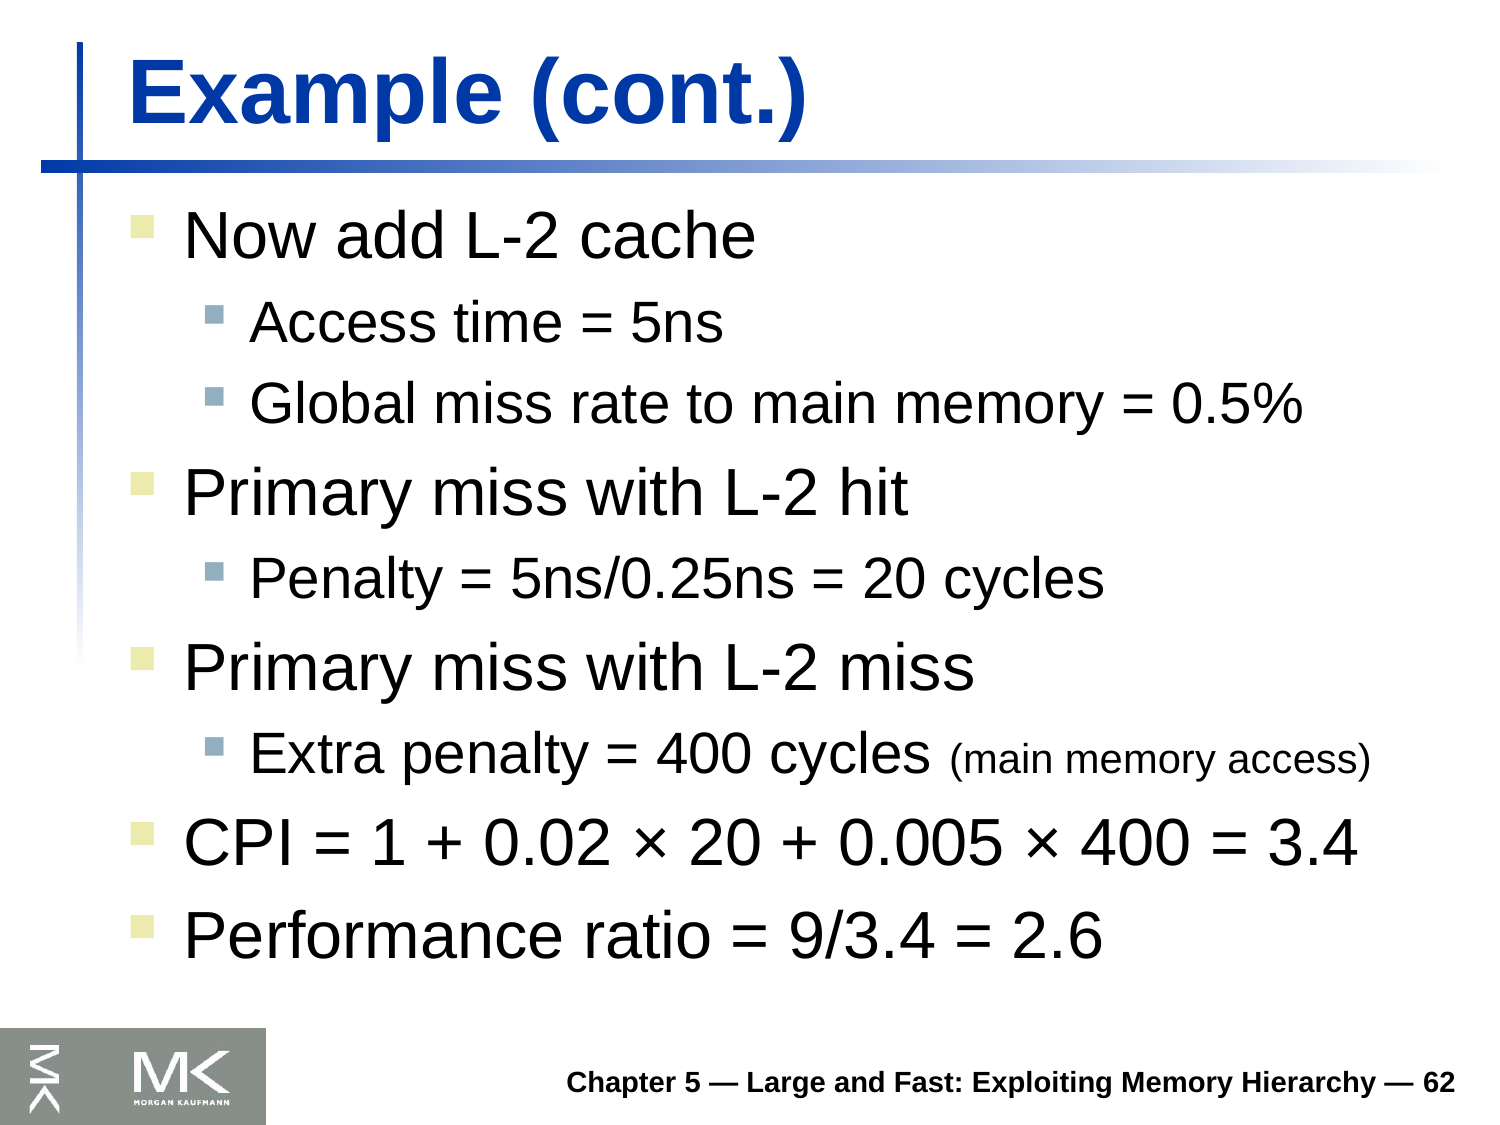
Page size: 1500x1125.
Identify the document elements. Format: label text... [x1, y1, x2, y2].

footer Chapter 5 — Large and Fast: Exploiting Memory Hierarchy — 62 [277, 1046, 1471, 1106]
list Now add L-2 cache Access time = 5ns Global miss rate to main memory = 0.5% Primary miss with L-2 hit Penalty = 5ns/0.25ns = 20 cycles Primary miss with L-2 miss Extra penalty = 400 cycles (main memory access) CPI = 1 + 0.02 × 20 + 0.005 × 400 = 3.4 Performance ratio = 9/3.4 = 2.6 [112, 184, 1469, 1024]
picture [0, 1028, 266, 1125]
title Example (cont.) [112, 23, 1468, 149]
